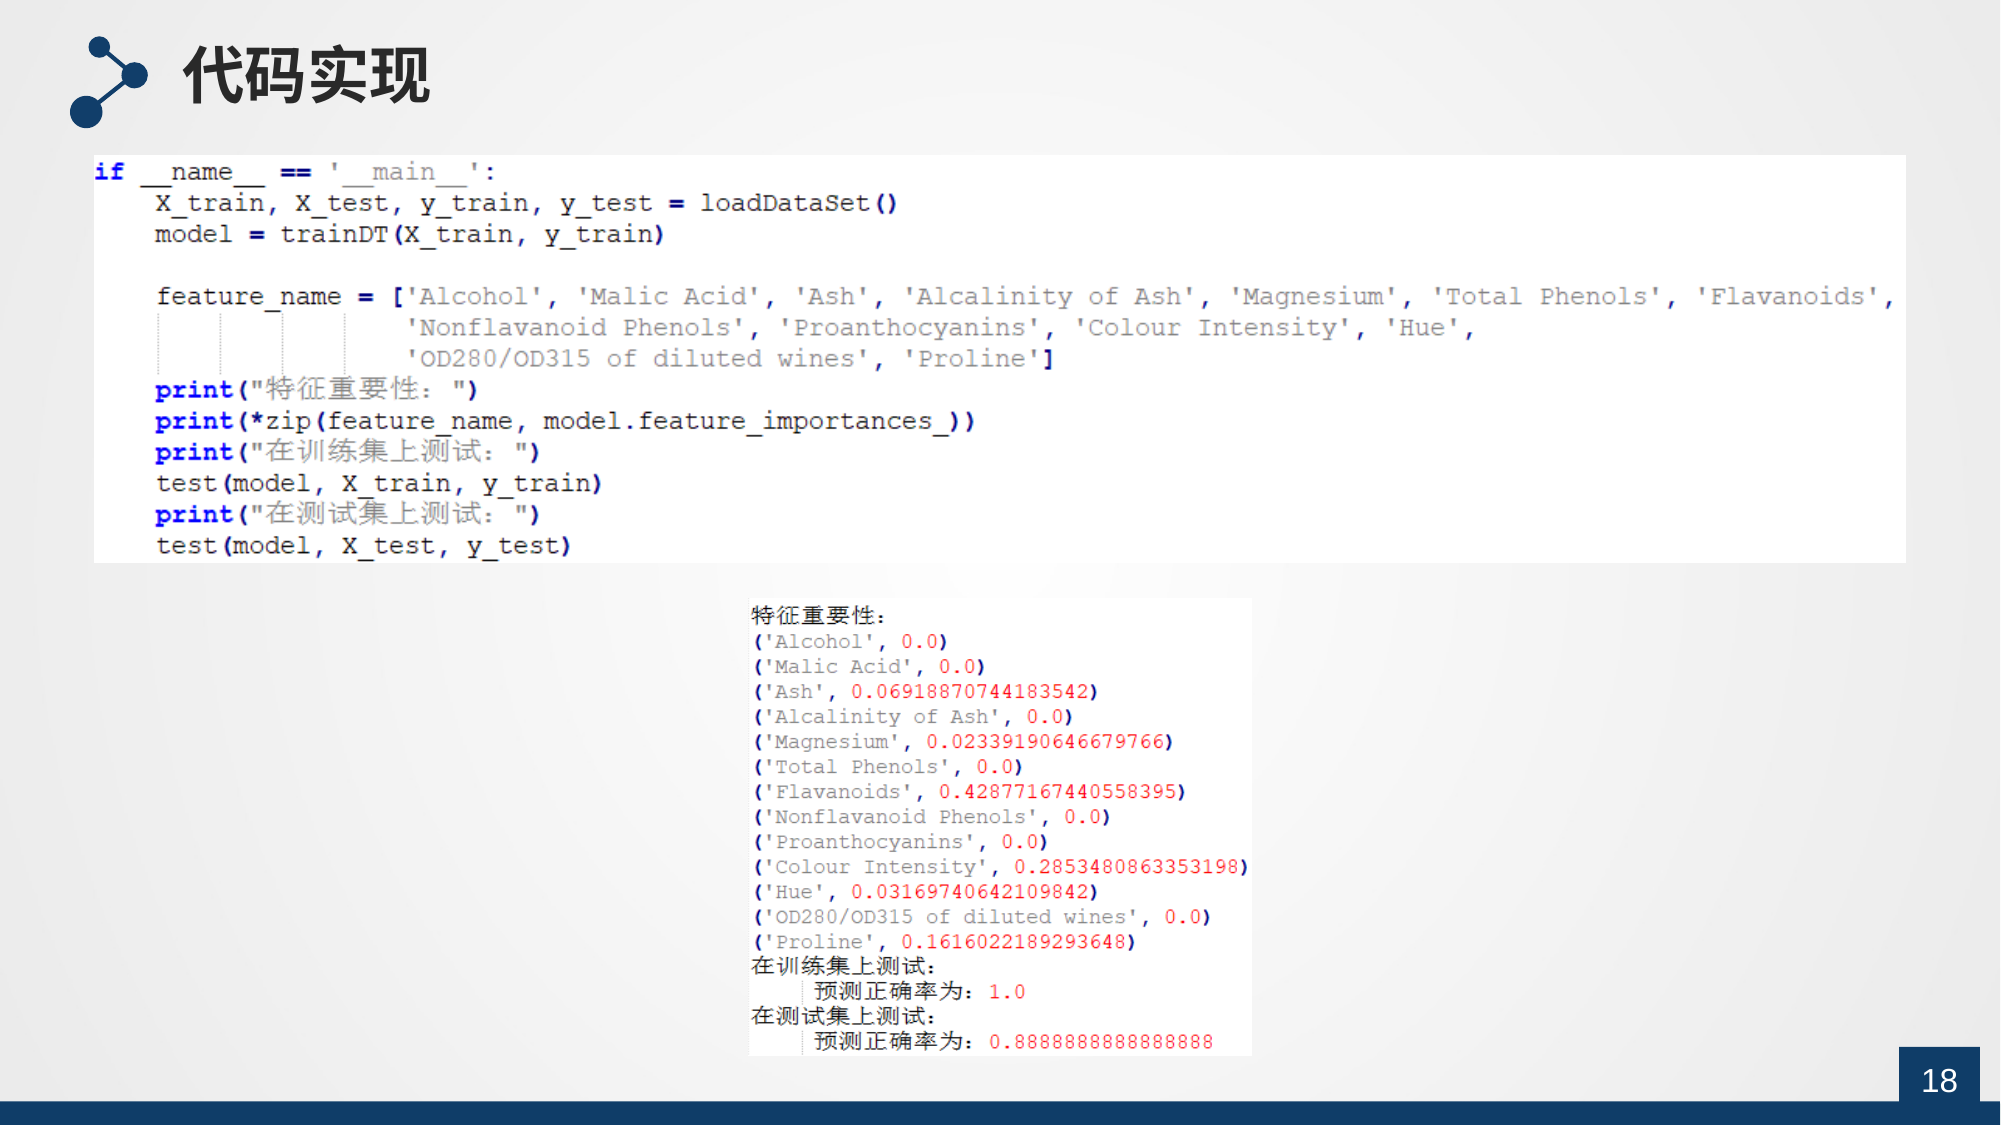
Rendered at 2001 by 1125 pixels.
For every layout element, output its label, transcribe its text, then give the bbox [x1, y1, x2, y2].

picture [0, 0, 2001, 1125]
text_box 代码实现 [167, 29, 448, 119]
text_box [69, 36, 148, 129]
